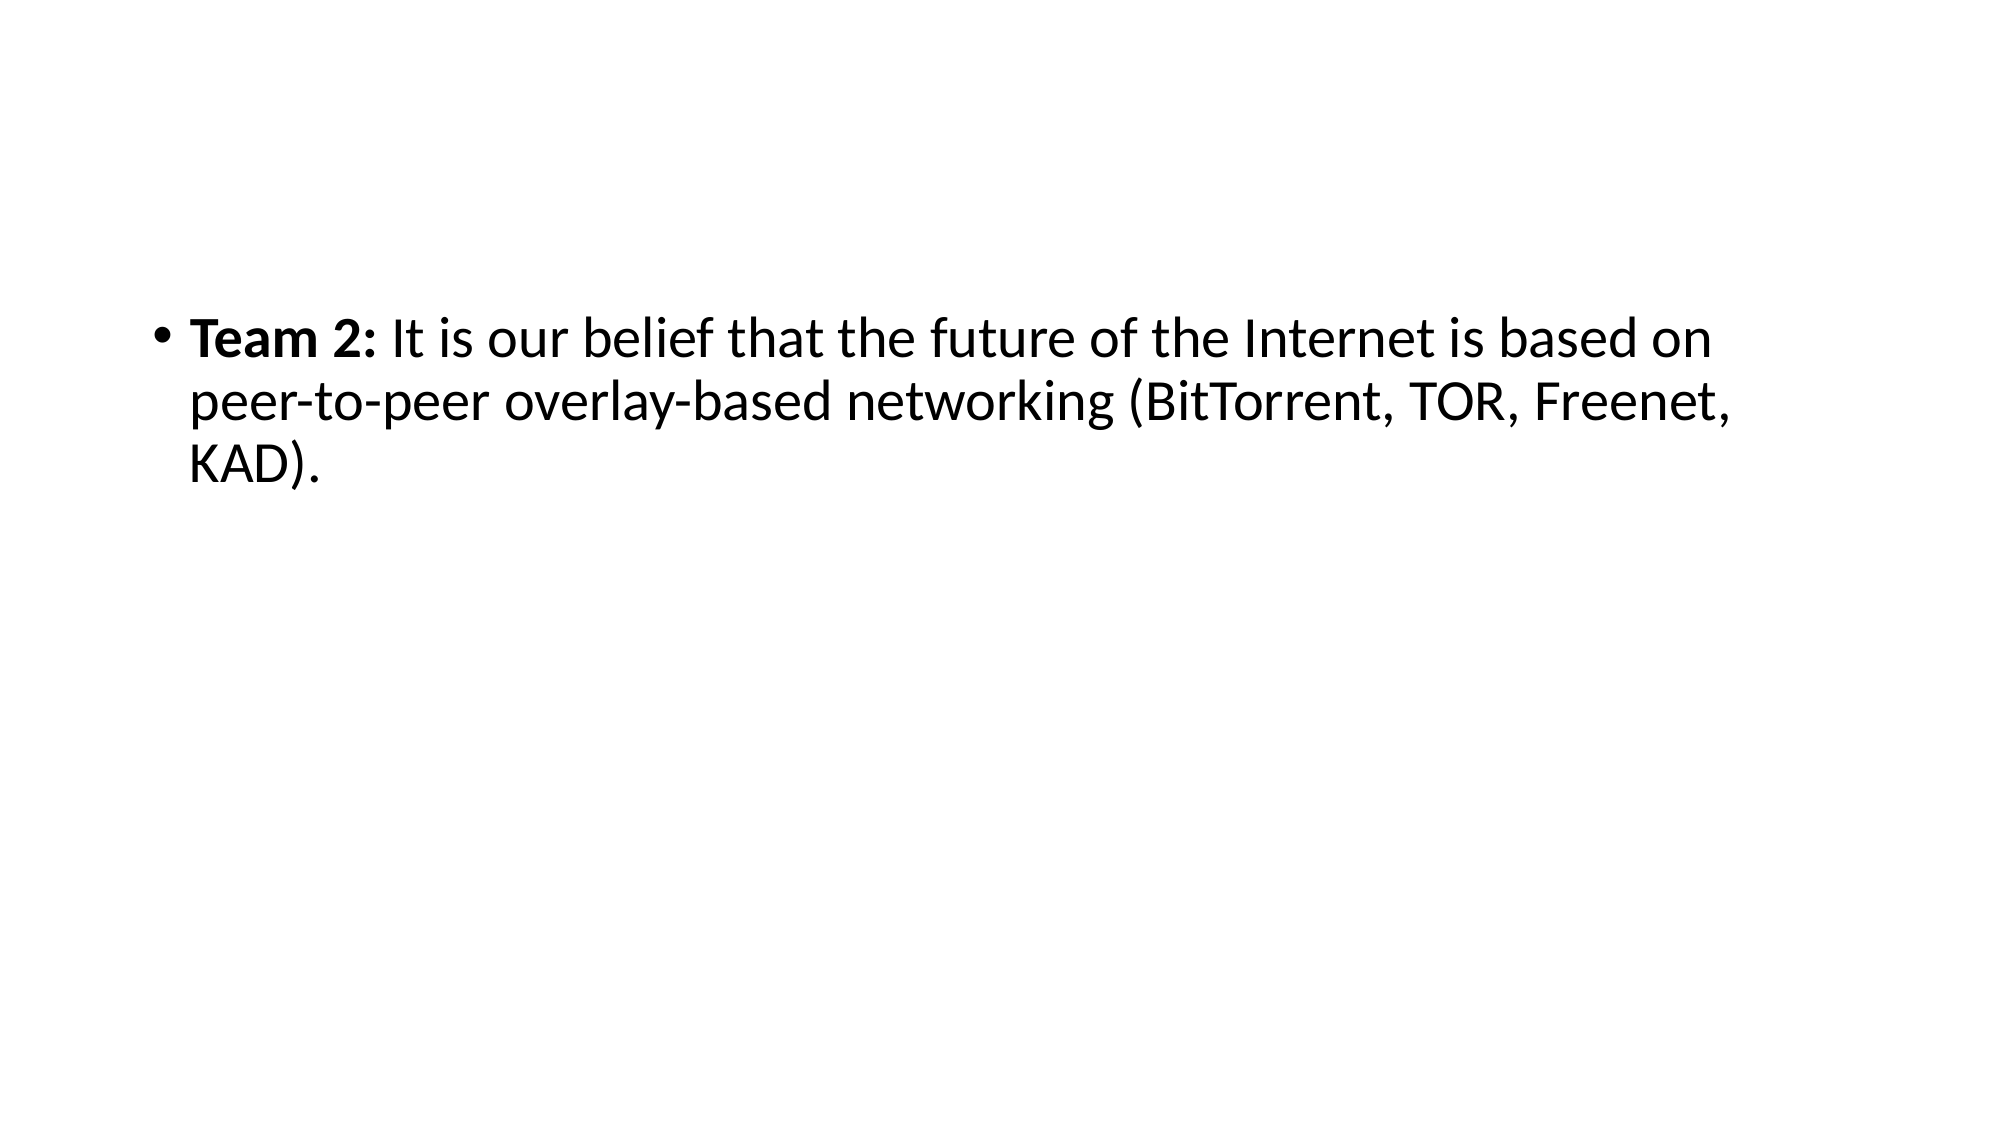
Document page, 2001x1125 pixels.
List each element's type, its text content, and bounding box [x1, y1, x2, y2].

list Team 2: It is our belief that the future of the Internet is based on peer-to-peer overlay-based networking (BitTorrent, TOR, Freenet, KAD). [137, 299, 1863, 1014]
